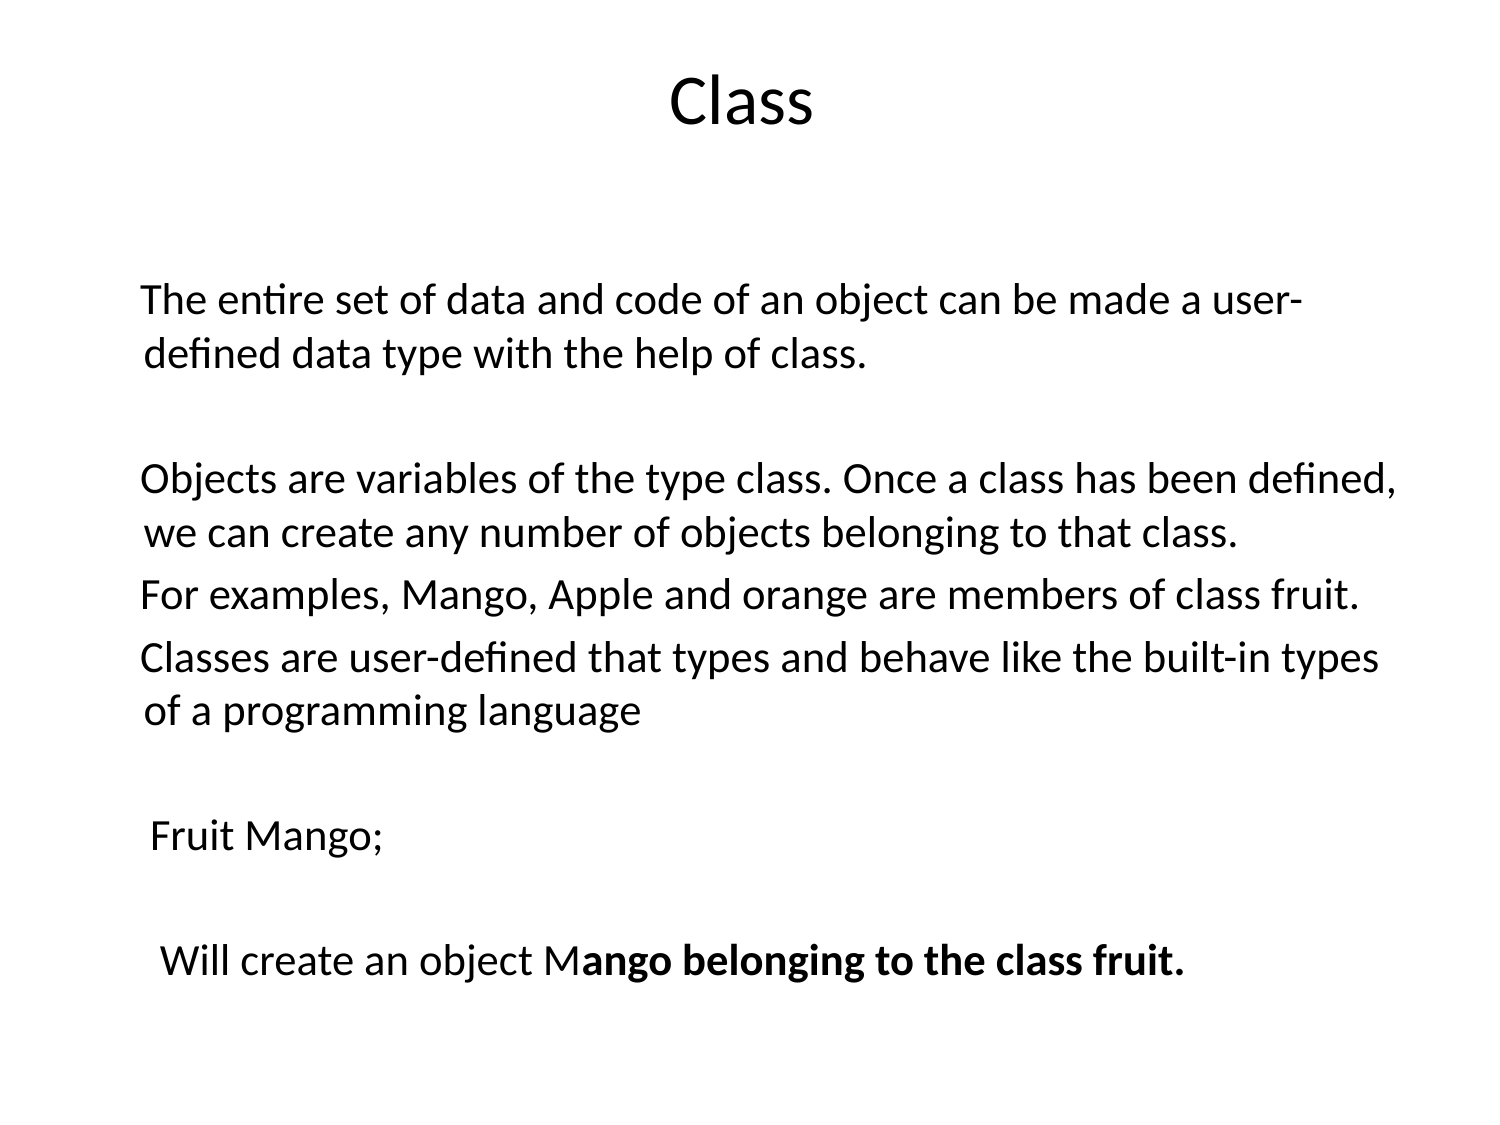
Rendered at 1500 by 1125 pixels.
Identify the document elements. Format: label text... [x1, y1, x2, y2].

title Class [75, 45, 1425, 233]
list The entire set of data and code of an object can be made a user-defined data type with the help of class. Objects are variables of the type class. Once a class has been defined, we can create any number of objects belonging to that class. For examples, Mango, Apple and orange are members of class fruit. Classes are user-defined that types and behave like the built-in types of a programming language Fruit Mango; Will create an object Mango belonging to the class fruit. [75, 262, 1425, 1005]
